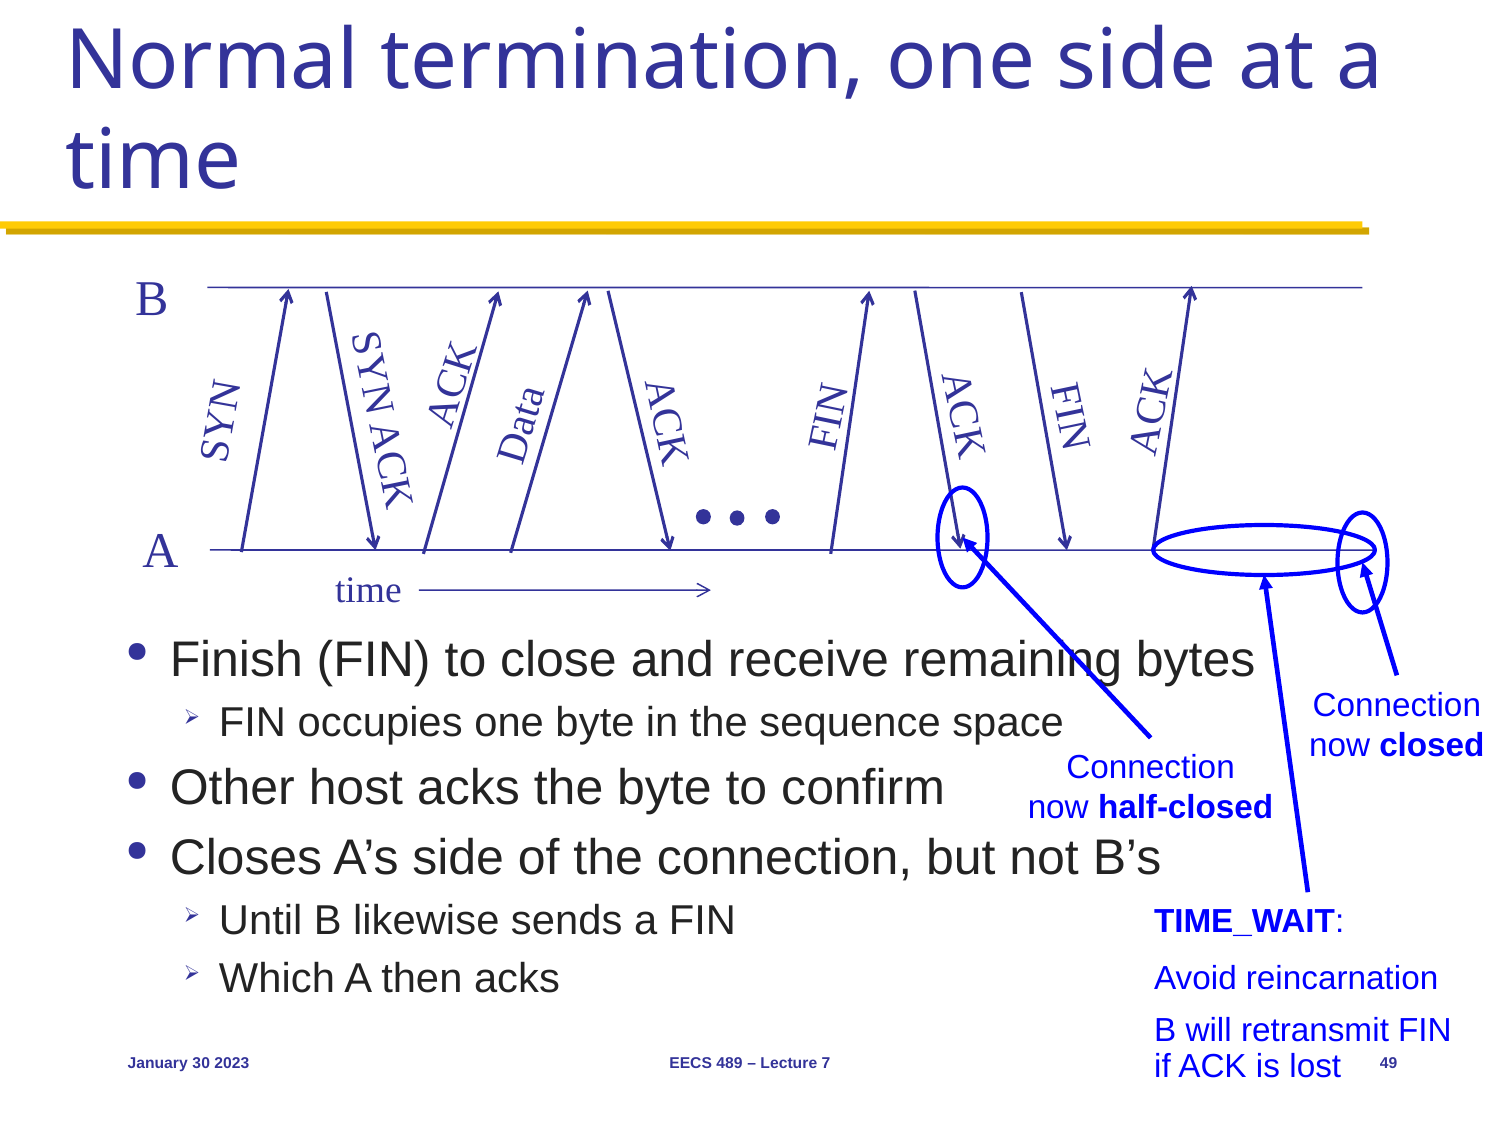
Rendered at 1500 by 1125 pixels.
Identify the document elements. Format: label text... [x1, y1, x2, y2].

text_box [765, 509, 780, 524]
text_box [914, 290, 1000, 549]
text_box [792, 290, 870, 555]
text_box [418, 582, 711, 598]
text_box [730, 511, 744, 525]
text_box ACK [399, 317, 497, 450]
text_box [486, 291, 502, 333]
text_box Data [471, 362, 565, 485]
text_box ACK [626, 357, 715, 486]
text_box SYN [175, 359, 260, 483]
text_box A [127, 510, 194, 585]
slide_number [112, 1024, 426, 1101]
text_box [654, 486, 674, 550]
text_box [937, 487, 1290, 834]
footer EECS 489 – Lecture 7 [512, 1024, 988, 1101]
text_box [1114, 285, 1192, 485]
text_box SYN ACK [332, 310, 438, 530]
text_box [241, 289, 294, 549]
text_box time [320, 557, 417, 618]
text_box [696, 509, 711, 524]
text_box [333, 329, 380, 549]
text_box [1021, 291, 1107, 485]
title Normal termination, one side at a time [49, 24, 1451, 213]
text_box B [120, 257, 184, 333]
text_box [1137, 779, 1479, 1097]
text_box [1293, 512, 1500, 771]
list Finish (FIN) to close and receive remaining bytes FIN occupies one byte in the sequence space Other host acks the byte to confirm Closes A’s side of the connection, but not B’s Until B likewise sends a FIN Which A then acks [112, 618, 1132, 988]
